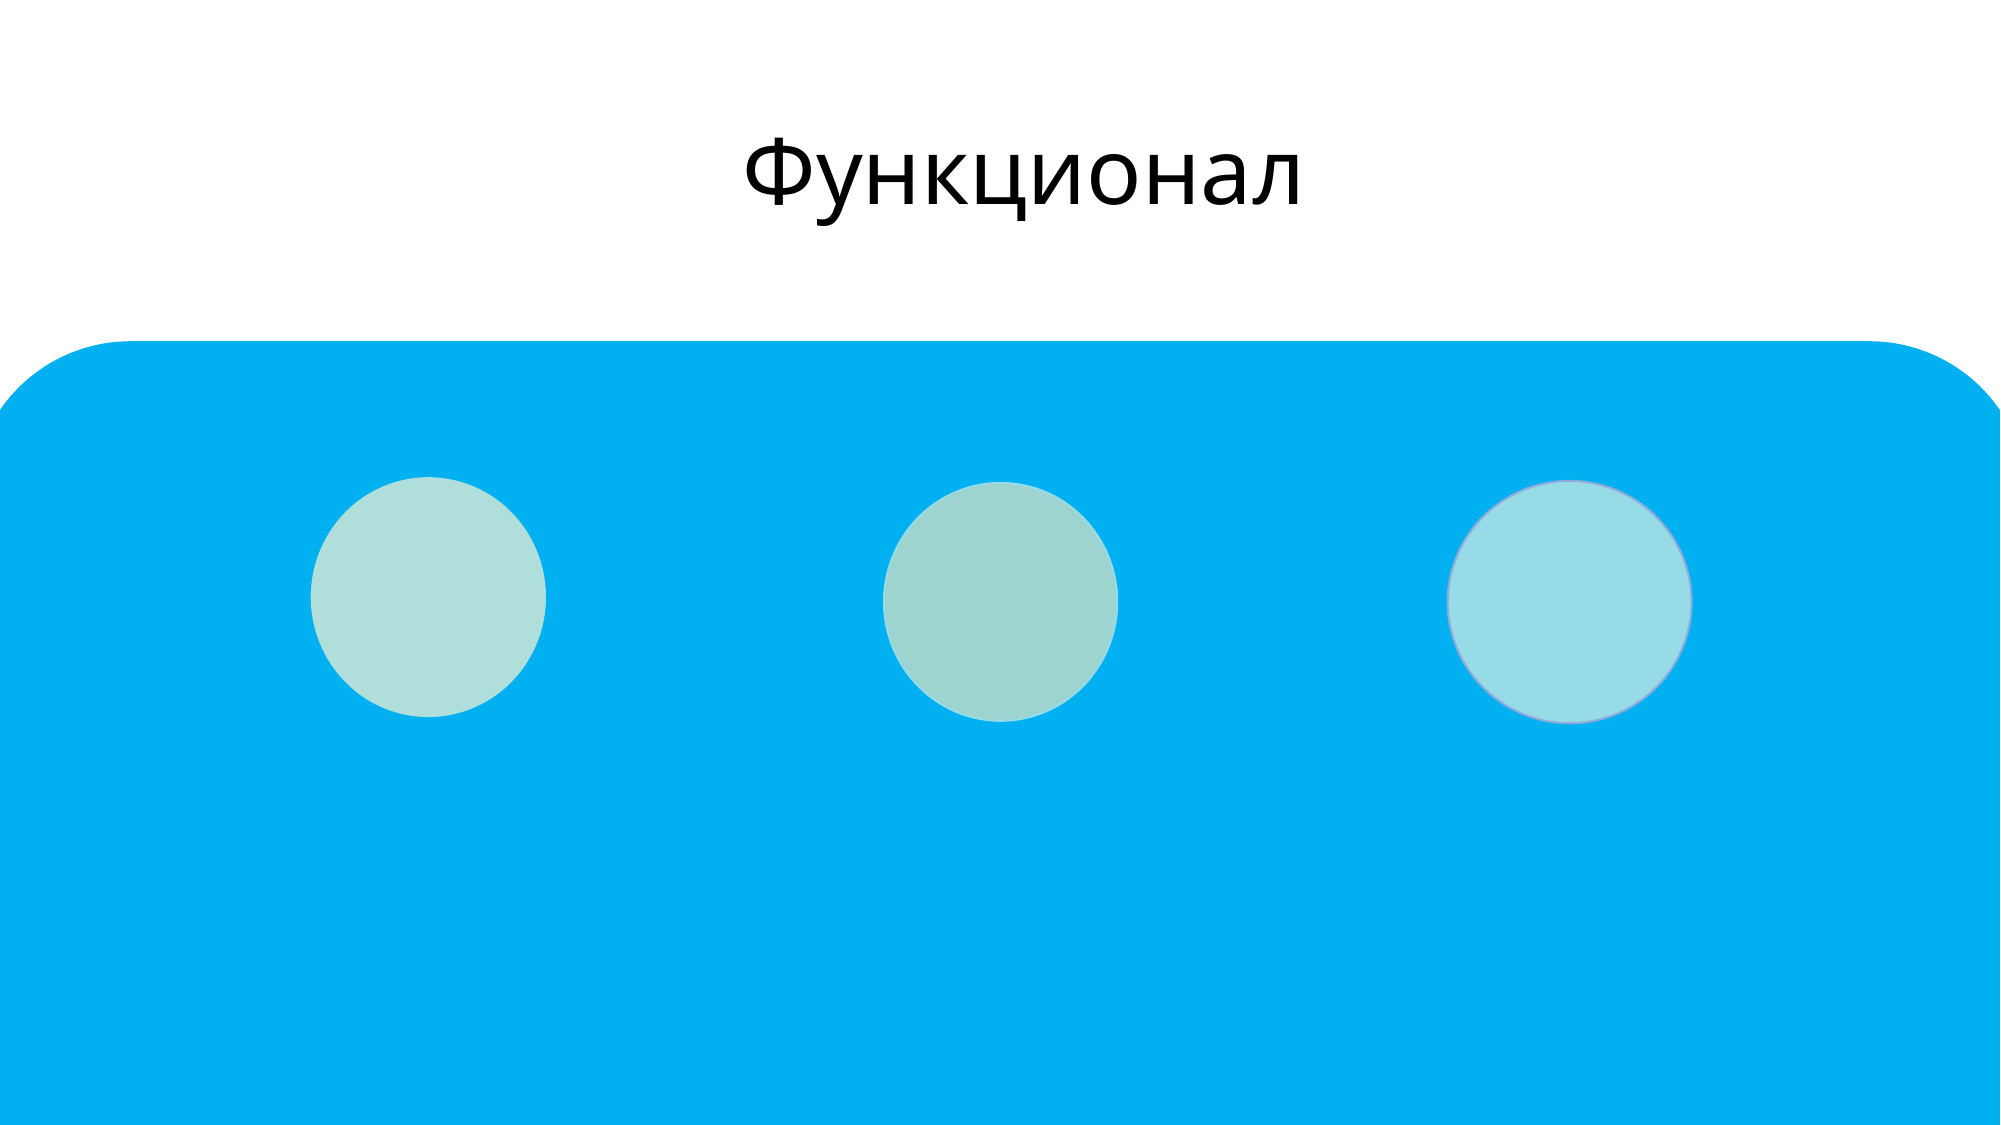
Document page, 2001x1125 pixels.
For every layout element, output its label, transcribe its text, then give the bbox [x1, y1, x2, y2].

text_box Функционал [727, 105, 1574, 230]
text_box [0, 340, 2000, 1125]
text_box [1446, 479, 1693, 725]
text_box [310, 477, 546, 718]
text_box [882, 481, 1119, 722]
